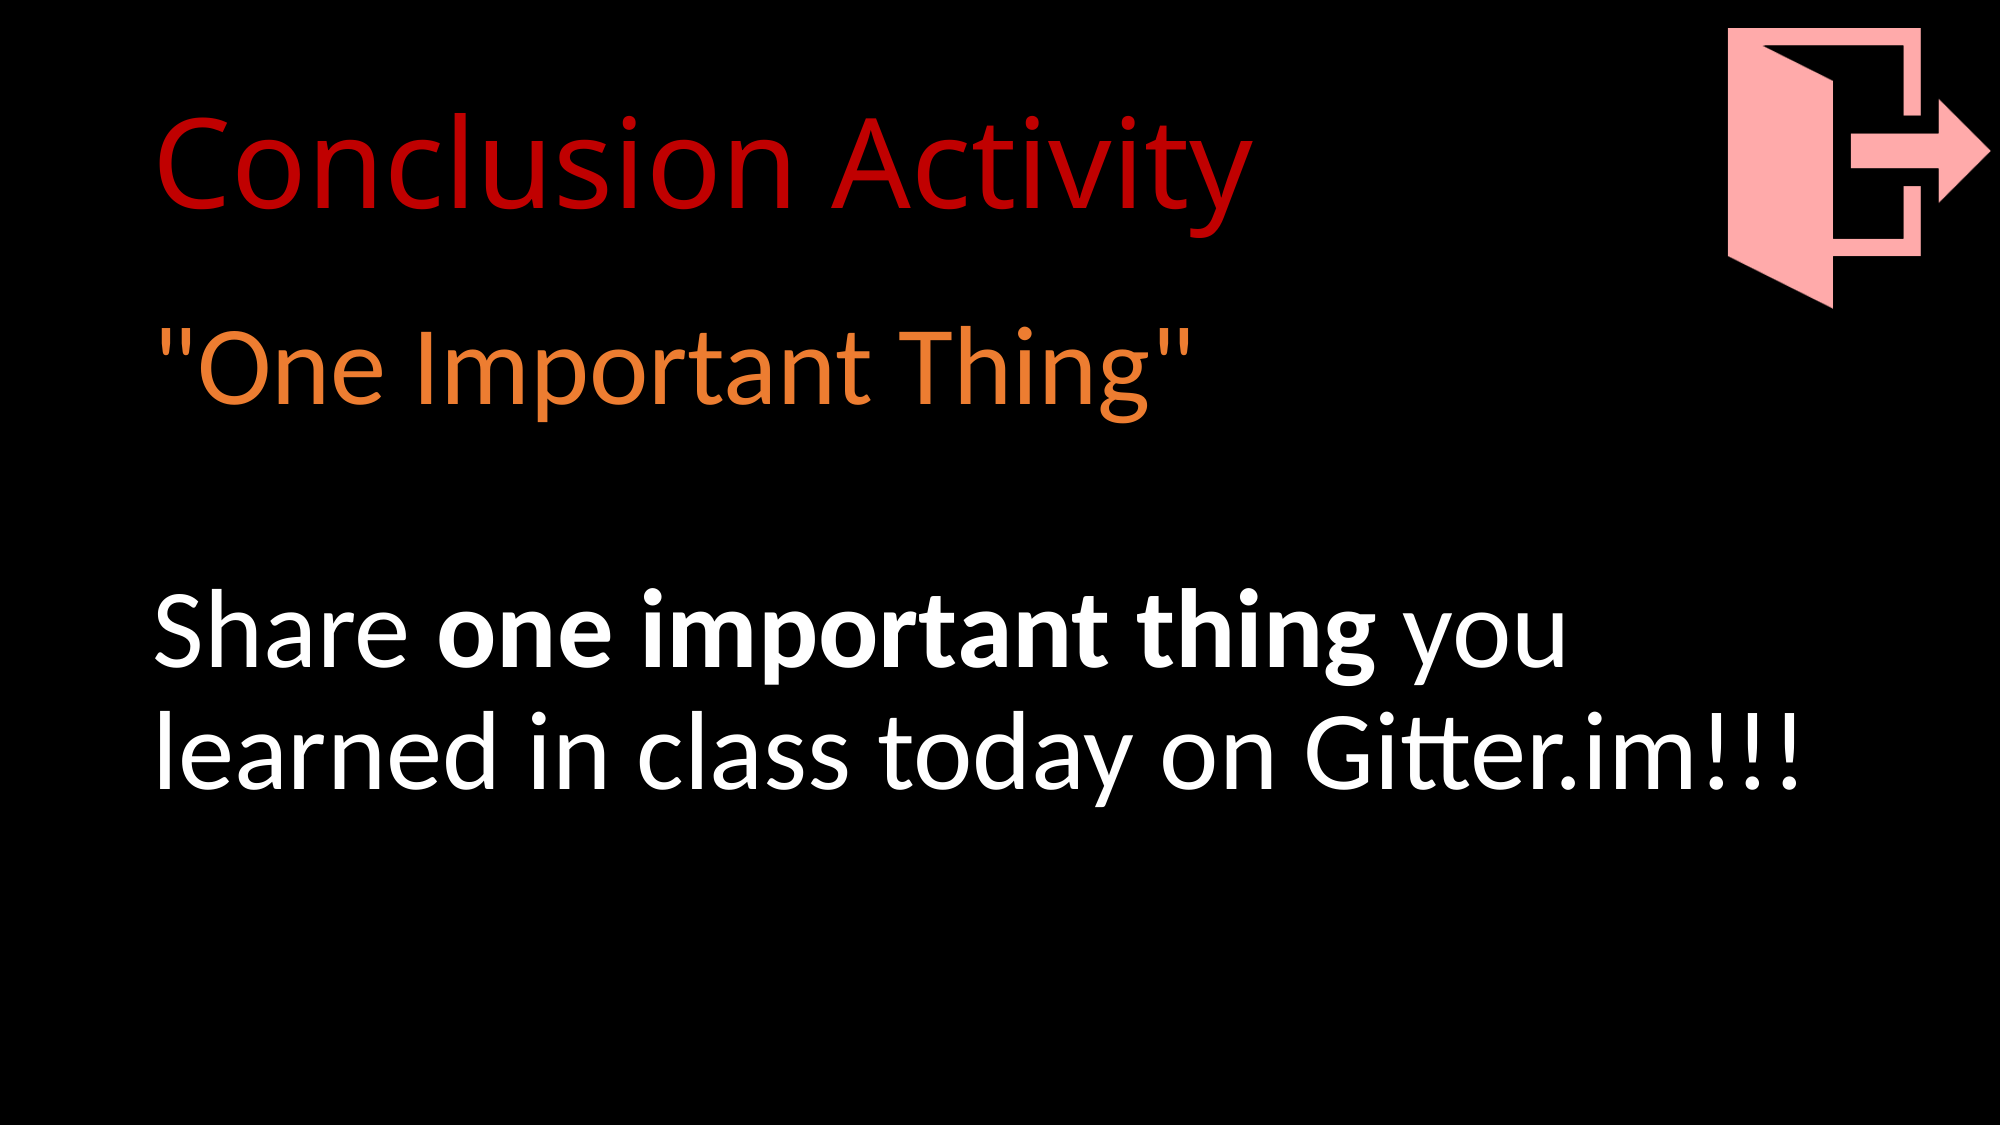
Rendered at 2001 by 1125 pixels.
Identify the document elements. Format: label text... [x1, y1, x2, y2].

picture [1719, 28, 2000, 309]
title Conclusion Activity [137, 59, 1719, 278]
list "One Important Thing" Share one important thing you learned in class today on Gitter.im!!! [137, 299, 1863, 1014]
